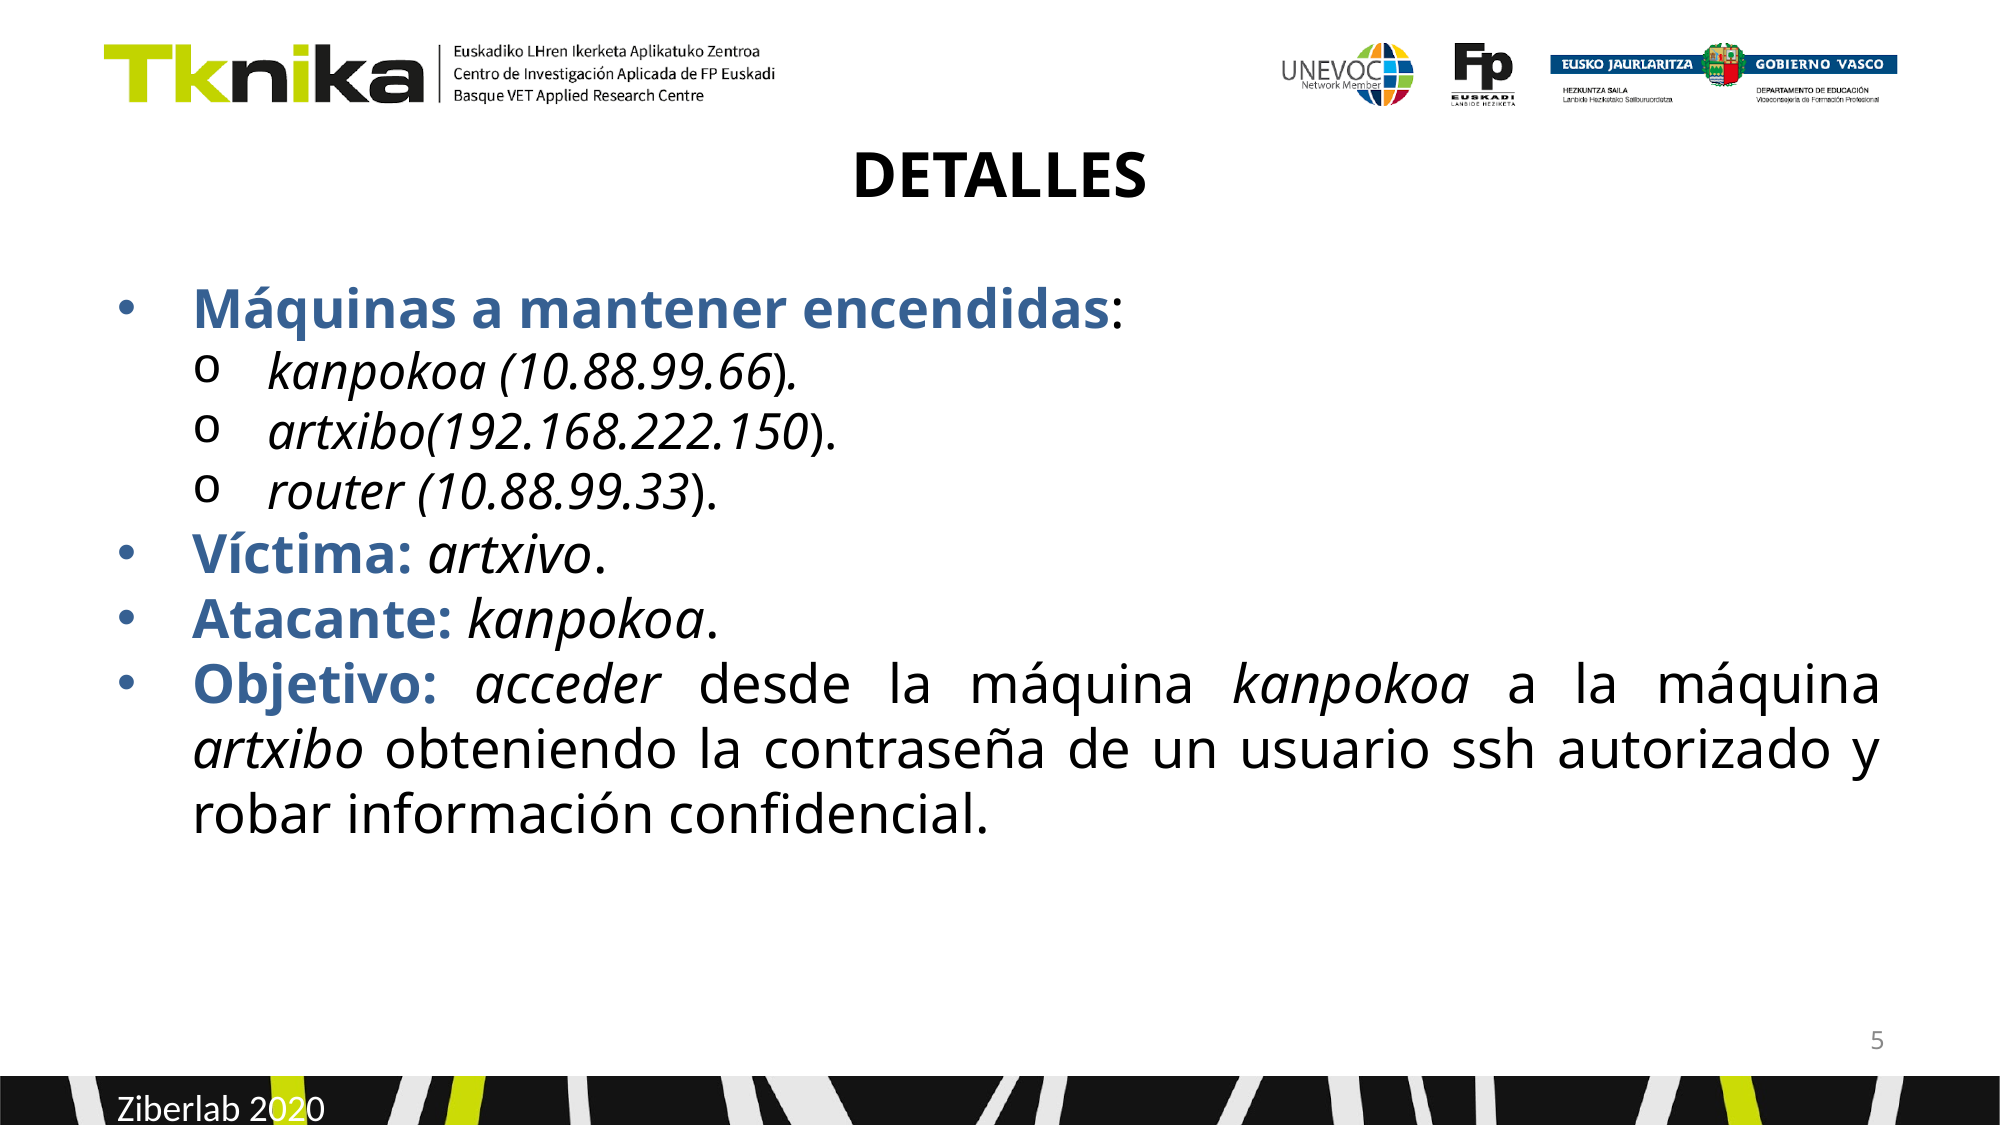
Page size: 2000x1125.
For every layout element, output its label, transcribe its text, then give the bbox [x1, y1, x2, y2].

list Máquinas a mantener encendidas: kanpokoa (10.88.99.66). artxibo(192.168.222.150). router (10.88.99.33). Víctima: artxivo. Atacante: kanpokoa. Objetivo: acceder desde la máquina kanpokoa a la máquina artxibo obteniendo la contraseña de un usuario ssh autorizado y robar información confidencial. [102, 267, 1898, 988]
picture [0, 1076, 2000, 1125]
slide_number ‹#› [1433, 1011, 1900, 1072]
title DETALLES [99, 125, 1900, 220]
picture [102, 42, 1898, 106]
